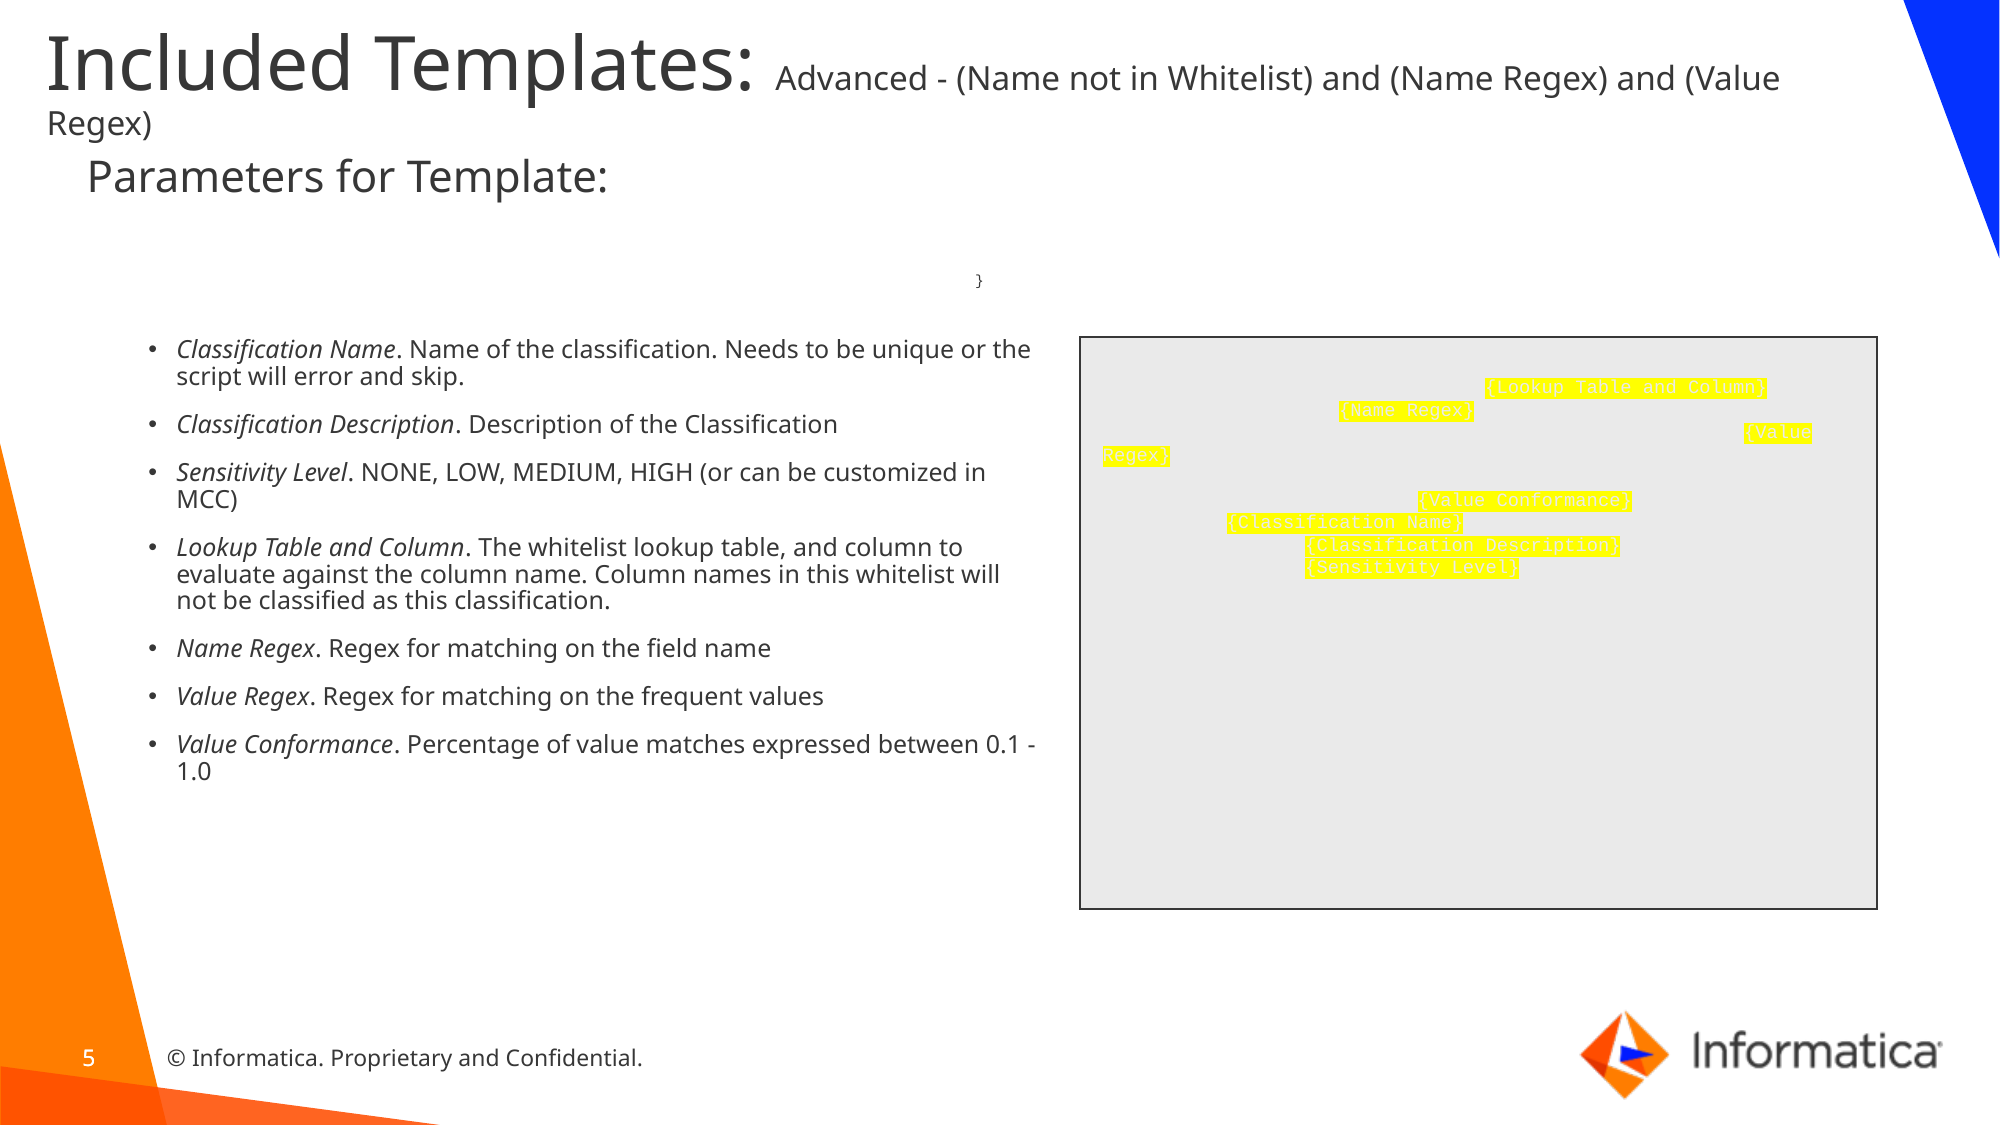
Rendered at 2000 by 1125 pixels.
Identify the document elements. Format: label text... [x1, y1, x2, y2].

text_box Parameters for Template: [86, 154, 1808, 319]
text_box } [974, 270, 1884, 855]
title Included Templates: Advanced - (Name not in Whitelist) and (Name Regex) and (Value Regex) [46, 26, 1884, 119]
text_box { "inclusionRule": "( NAME NOT IN {Lookup Table and Column} ) AND\r\n( NAME RLIKE '{Name Regex}' \r\n AND (aggregate(filter(VALUE_FREQUENCIES, v -> v.VALUE RLIKE '{Value Regex}'),0D,(acc, v) -> acc + v.FREQUENCY_PERCENTAGE) / aggregate(VALUE_FREQUENCIES, 0D, (acc, v) -> acc + v.FREQUENCY_PERCENTAGE)) >= {Value Conformance}d )", "name": "{Classification Name}", "description": "{Classification Description}", "sensitivity": "{Sensitivity Level}", "classificationType": "DATA_ELEMENT", "origin": "USER_DEFINED", "expressionContext": { "constants": null, "lookupTableReferences": null }, "expressionMode": "ADVANCED" } [1079, 336, 1878, 910]
picture [1558, 985, 1965, 1125]
text_box Classification Name. Name of the classification. Needs to be unique or the script will error and skip. Classification Description. Description of the Classification Sensitivity Level. NONE, LOW, MEDIUM, HIGH (or can be customized in MCC) Lookup Table and Column. The whitelist lookup table, and column to evaluate against the column name. Column names in this whitelist will not be classified as this classification. Name Regex. Regex for matching on the field name Value Regex. Regex for matching on the frequent values Value Conformance. Percentage of value matches expressed between 0.1 -1.0 [148, 337, 1043, 949]
